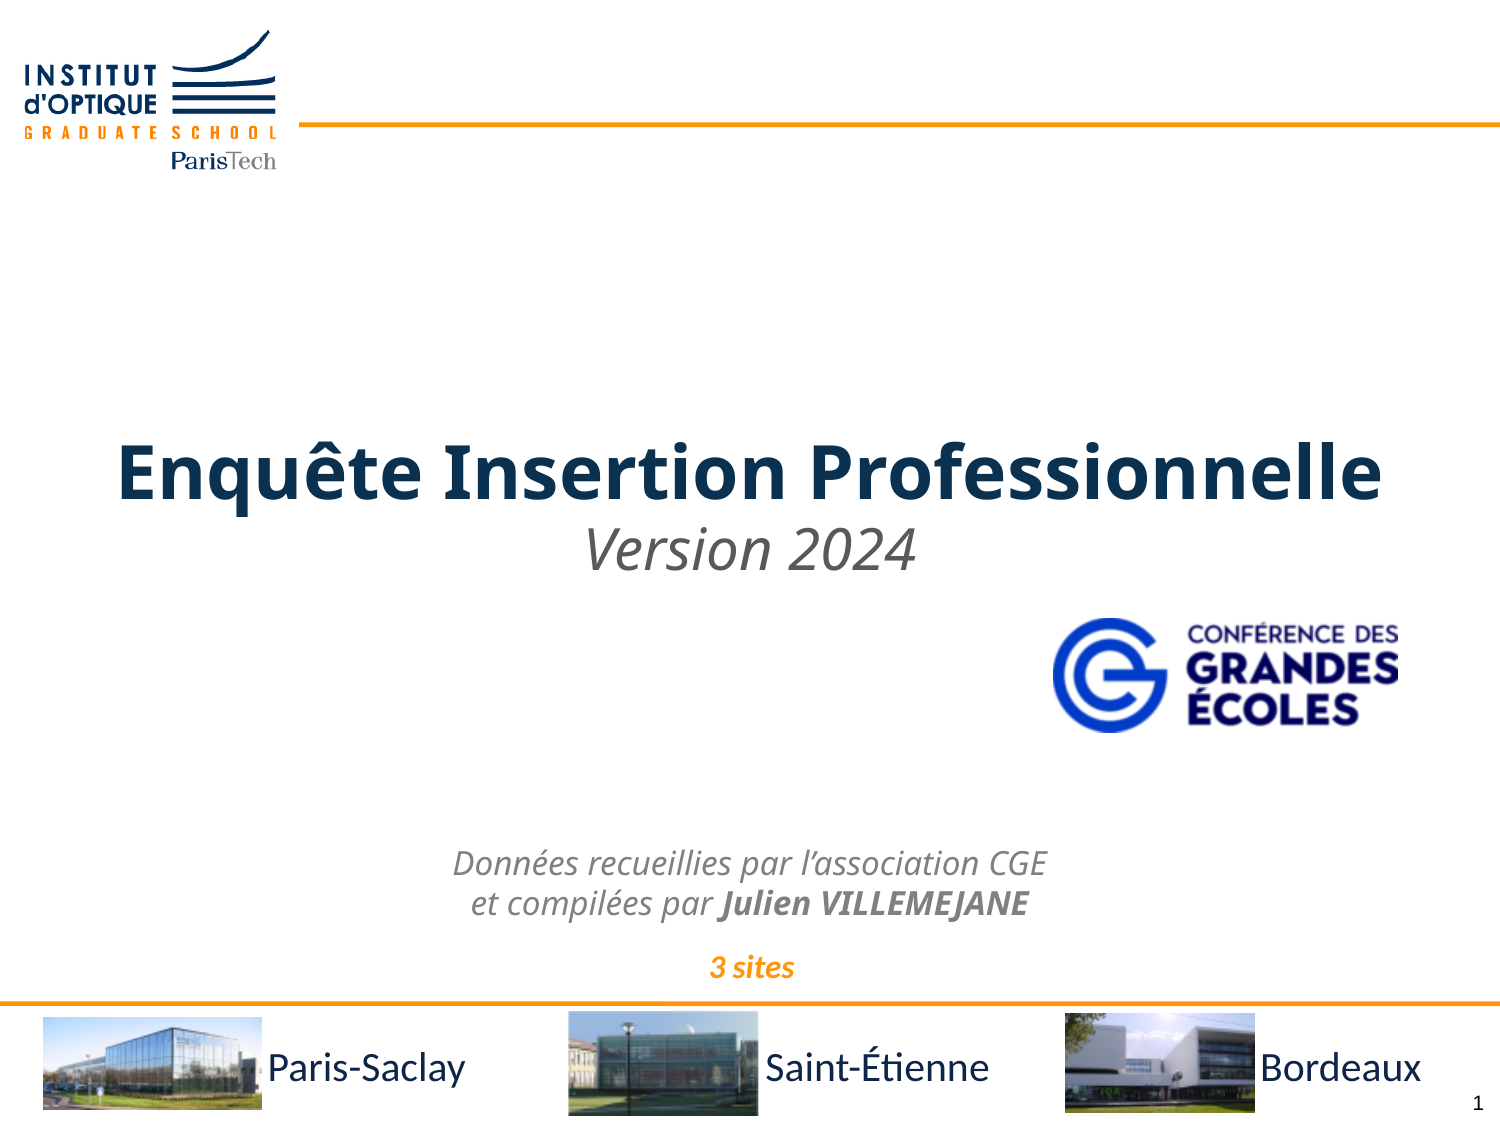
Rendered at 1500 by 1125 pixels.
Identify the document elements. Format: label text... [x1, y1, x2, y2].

title Enquête Insertion Professionnelle [0, 413, 1500, 511]
text_box 3 sites [1, 929, 1500, 1001]
text_box Version 2024 [0, 511, 1500, 583]
picture [568, 1011, 759, 1116]
picture [43, 1017, 262, 1110]
text_box Données recueillies par l’association CGE et compilées par Julien VILLEMEJANE [0, 846, 1500, 918]
picture [1053, 618, 1398, 733]
picture [0, 7, 299, 191]
picture [1065, 1013, 1255, 1113]
